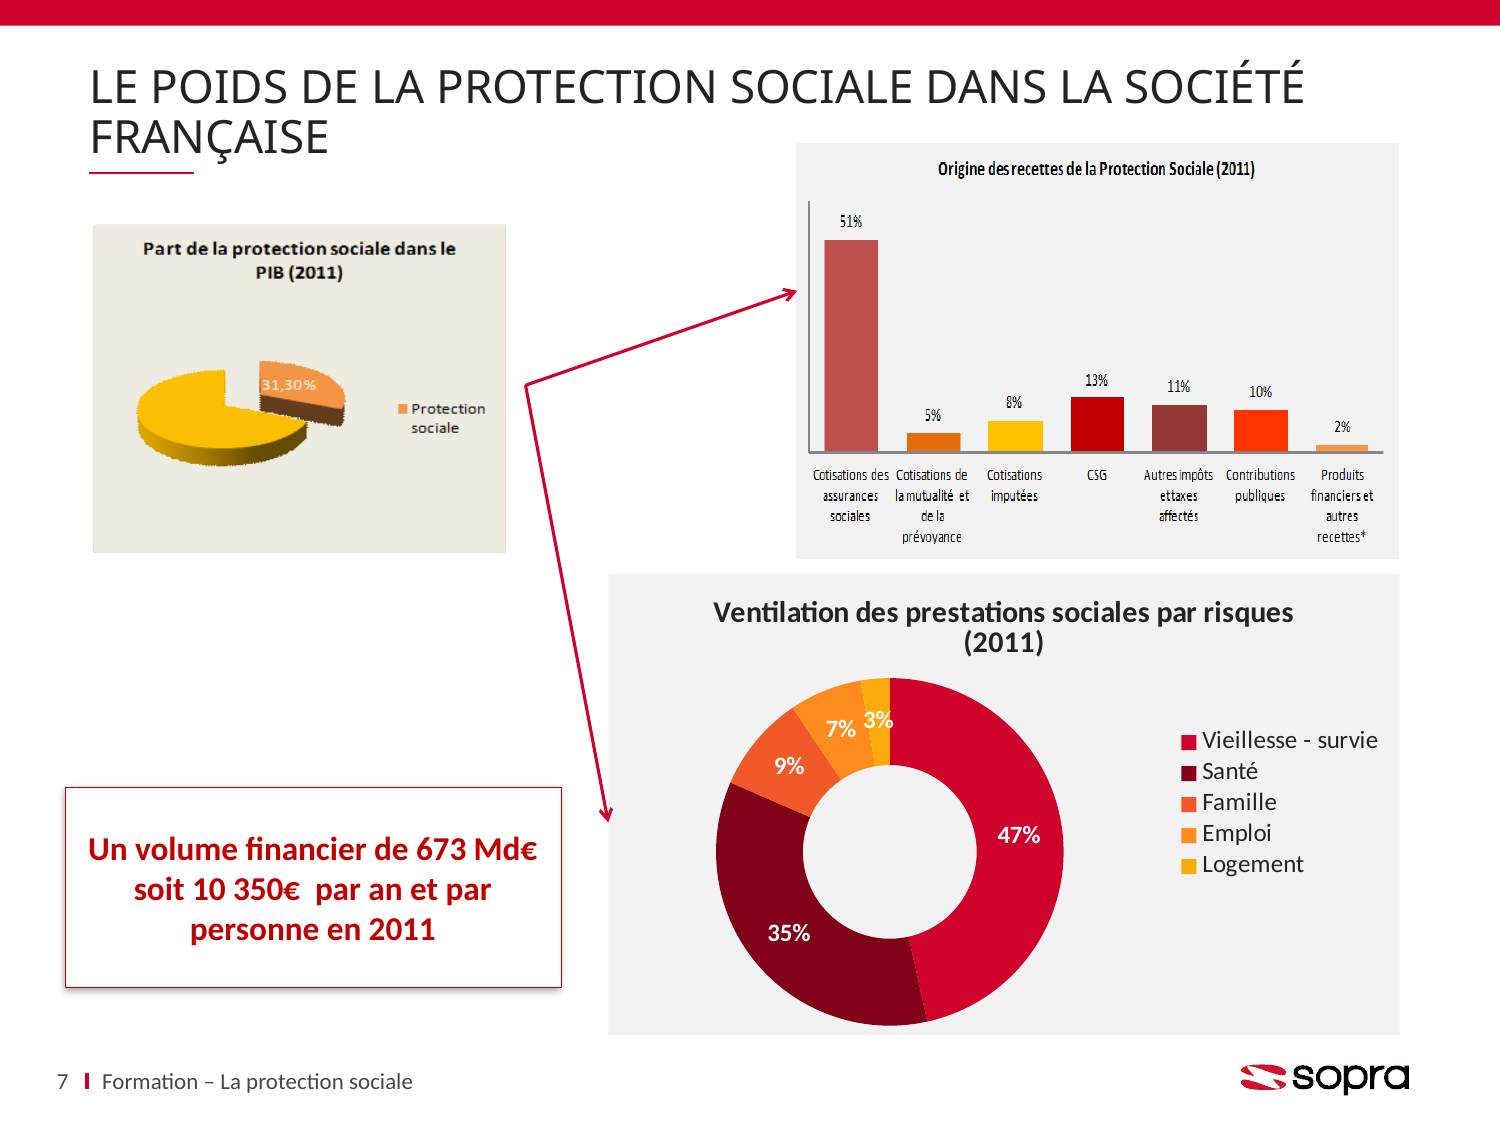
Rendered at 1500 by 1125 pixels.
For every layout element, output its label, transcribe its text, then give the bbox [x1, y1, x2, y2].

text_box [88, 219, 511, 556]
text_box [525, 290, 798, 386]
footer Formation – La protection sociale [87, 1066, 833, 1094]
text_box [525, 385, 609, 823]
text_box Un volume financier de 673 Md€ soit 10 350€ par an et par personne en 2011 [64, 786, 561, 988]
title Le poids de la protection sociale dans la société française [89, 66, 1459, 161]
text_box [791, 136, 1400, 563]
chart [608, 574, 1400, 1036]
slide_number 7 [20, 1066, 69, 1094]
